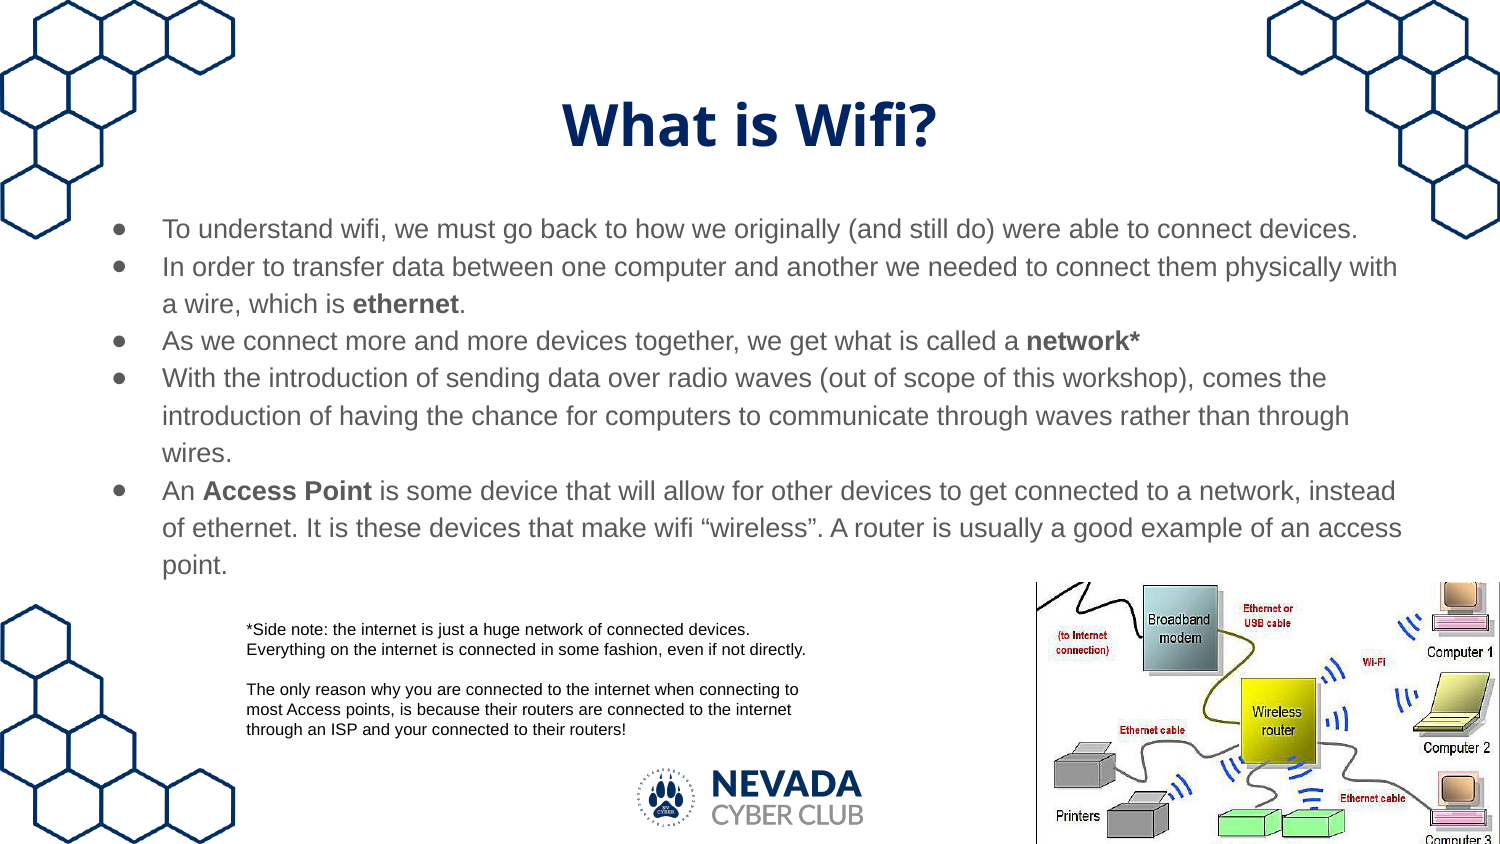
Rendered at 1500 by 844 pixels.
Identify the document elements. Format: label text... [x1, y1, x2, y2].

picture [0, 0, 1500, 844]
list To understand wifi, we must go back to how we originally (and still do) were able to connect devices. In order to transfer data between one computer and another we needed to connect them physically with a wire, which is ethernet. As we connect more and more devices together, we get what is called a network* With the introduction of sending data over radio waves (out of scope of this workshop), comes the introduction of having the chance for computers to communicate through waves rather than through wires. An Access Point is some device that will allow for other devices to get connected to a network, instead of ethernet. It is these devices that make wifi “wireless”. A router is usually a good example of an access point. [86, 191, 1413, 753]
text_box *Side note: the internet is just a huge network of connected devices. Everything on the internet is connected in some fashion, even if not directly. The only reason why you are connected to the internet when connecting to most Access points, is because their routers are connected to the internet through an ISP and your connected to their routers! [231, 604, 832, 754]
title What is Wifi? [134, 72, 1366, 167]
